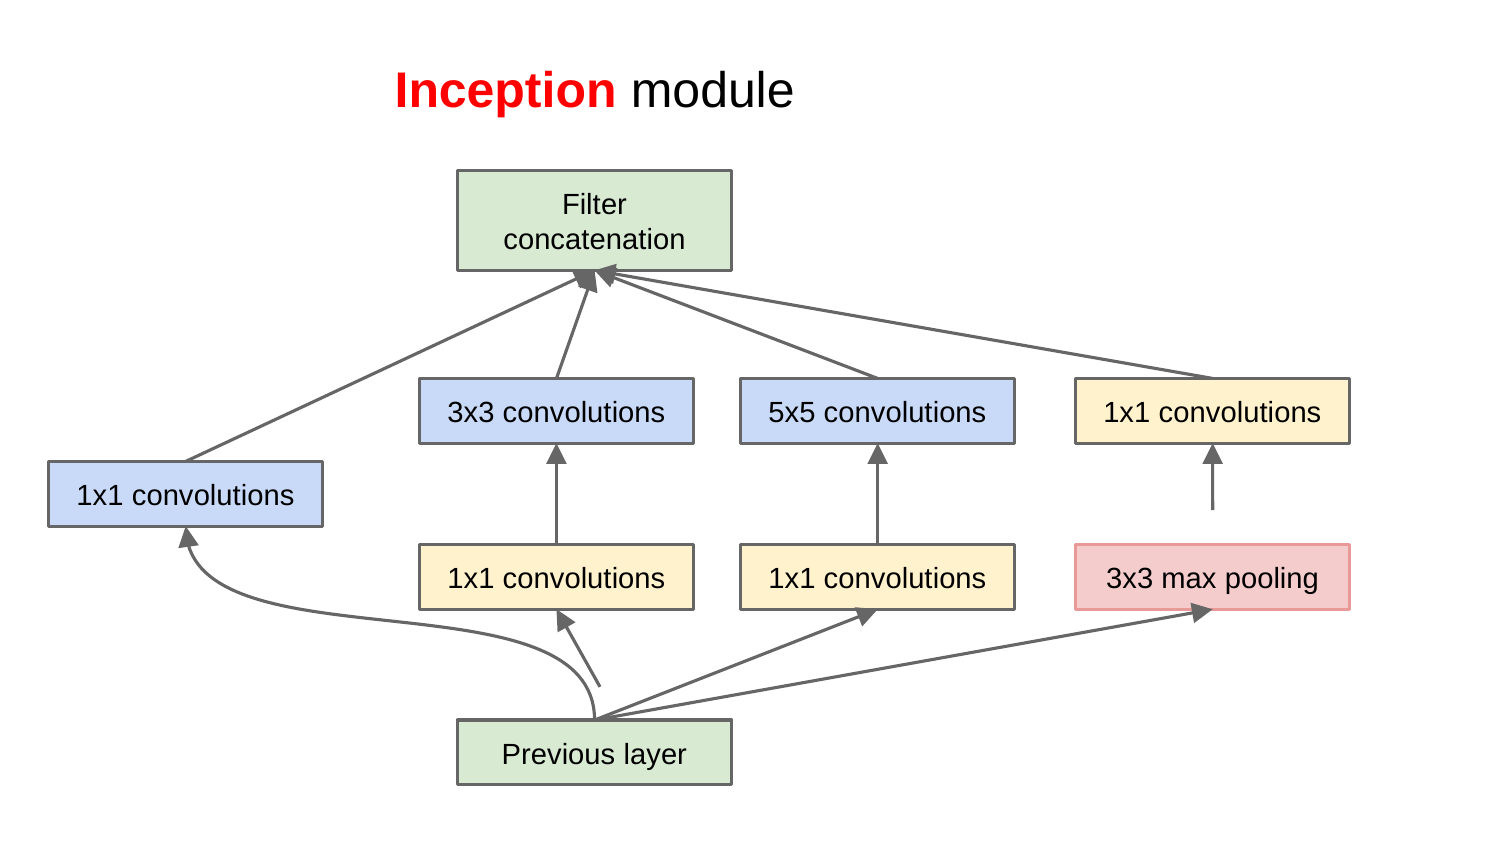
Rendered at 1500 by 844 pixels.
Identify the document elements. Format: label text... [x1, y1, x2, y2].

text_box 1x1 convolutions [458, 544, 694, 610]
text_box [556, 643, 592, 688]
text_box 1x1 convolutions [48, 461, 322, 527]
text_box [327, 418, 454, 828]
text_box 5x5 convolutions [740, 378, 1015, 444]
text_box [556, 286, 592, 345]
text_box 1x1 convolutions [740, 544, 1015, 610]
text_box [594, 643, 879, 687]
text_box 1x1 convolutions [1075, 378, 1350, 444]
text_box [185, 286, 595, 428]
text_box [594, 286, 1213, 345]
text_box Previous layer [458, 720, 732, 785]
text_box 3x3 convolutions [458, 378, 694, 444]
text_box Inception module [242, 42, 948, 133]
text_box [881, 643, 1213, 687]
text_box Filter concatenation [457, 170, 732, 271]
text_box 3x3 max pooling [1075, 544, 1350, 610]
